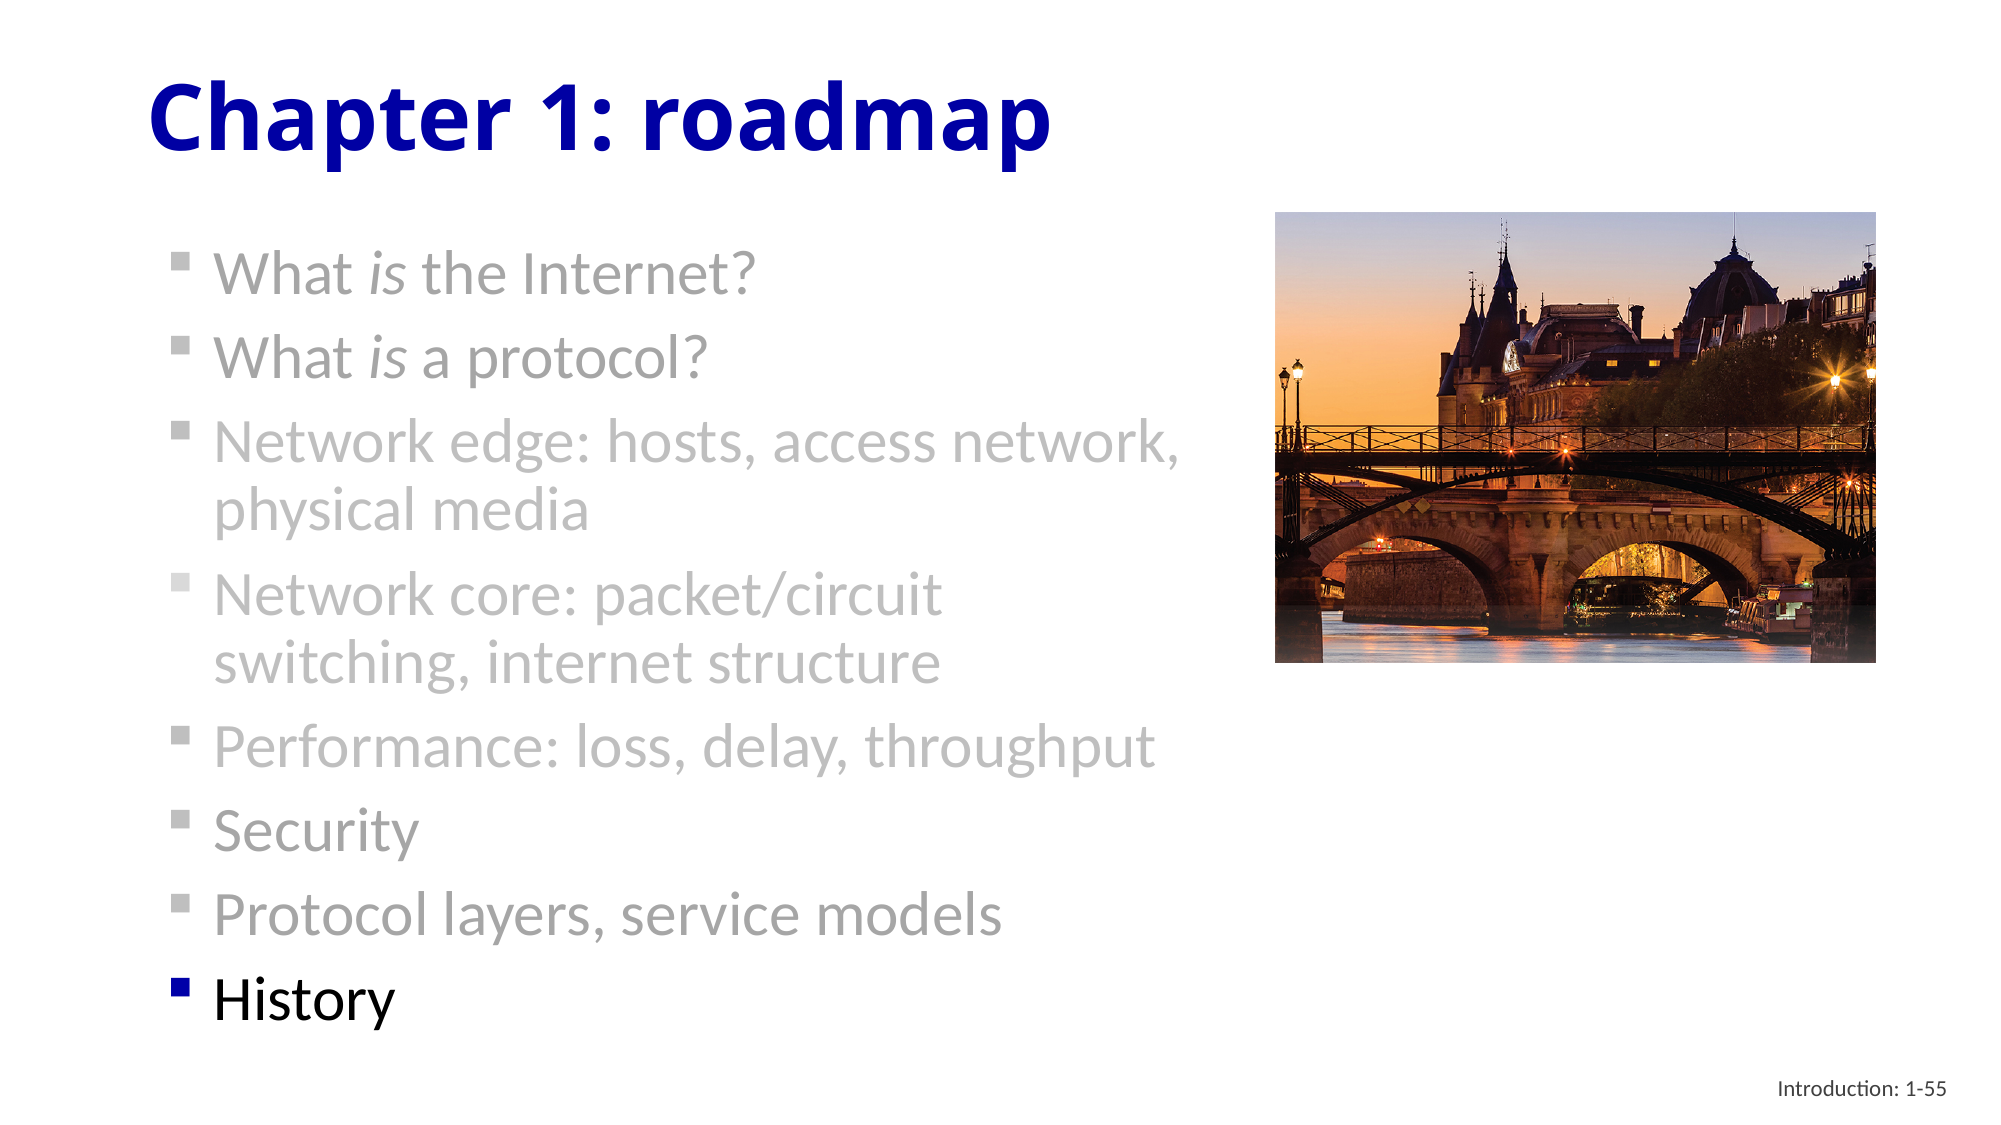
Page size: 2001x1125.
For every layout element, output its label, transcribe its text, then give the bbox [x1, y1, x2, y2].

title Chapter 1: roadmap [131, 47, 1856, 195]
list What is the Internet? What is a protocol? Network edge: hosts, access network, physical media Network core: packet/circuit switching, internet structure Performance: loss, delay, throughput Security Protocol layers, service models History [131, 231, 1217, 1057]
slide_number Introduction: 1-55 [1512, 1056, 1963, 1117]
picture [1275, 212, 1876, 663]
